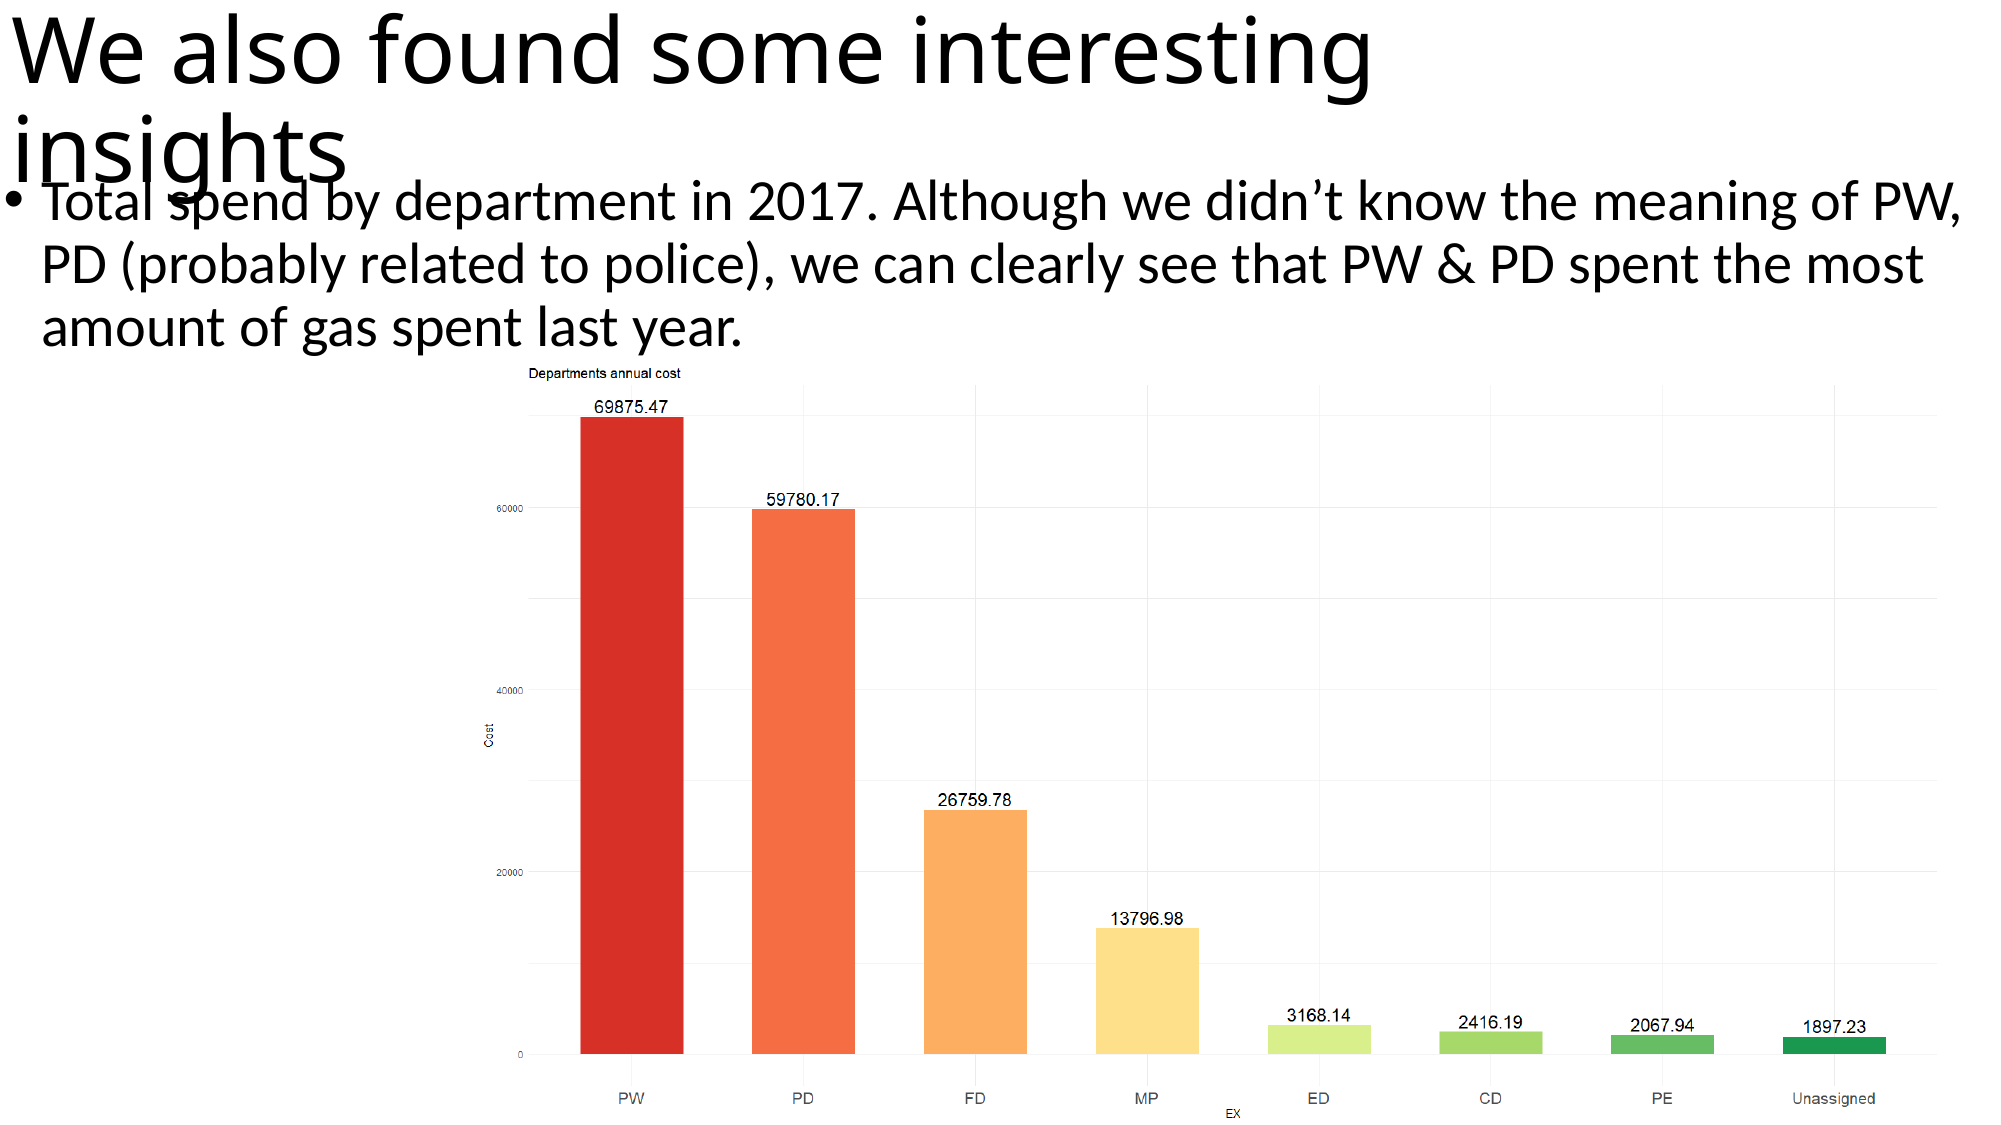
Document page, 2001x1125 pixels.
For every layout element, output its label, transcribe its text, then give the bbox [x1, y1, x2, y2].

picture [477, 361, 1943, 1125]
list Total spend by department in 2017. Although we didn’t know the meaning of PW, PD (probably related to police), we can clearly see that PW & PD spent the most amount of gas spent last year. [0, 163, 2000, 877]
title We also found some interesting insights [0, 0, 1722, 163]
